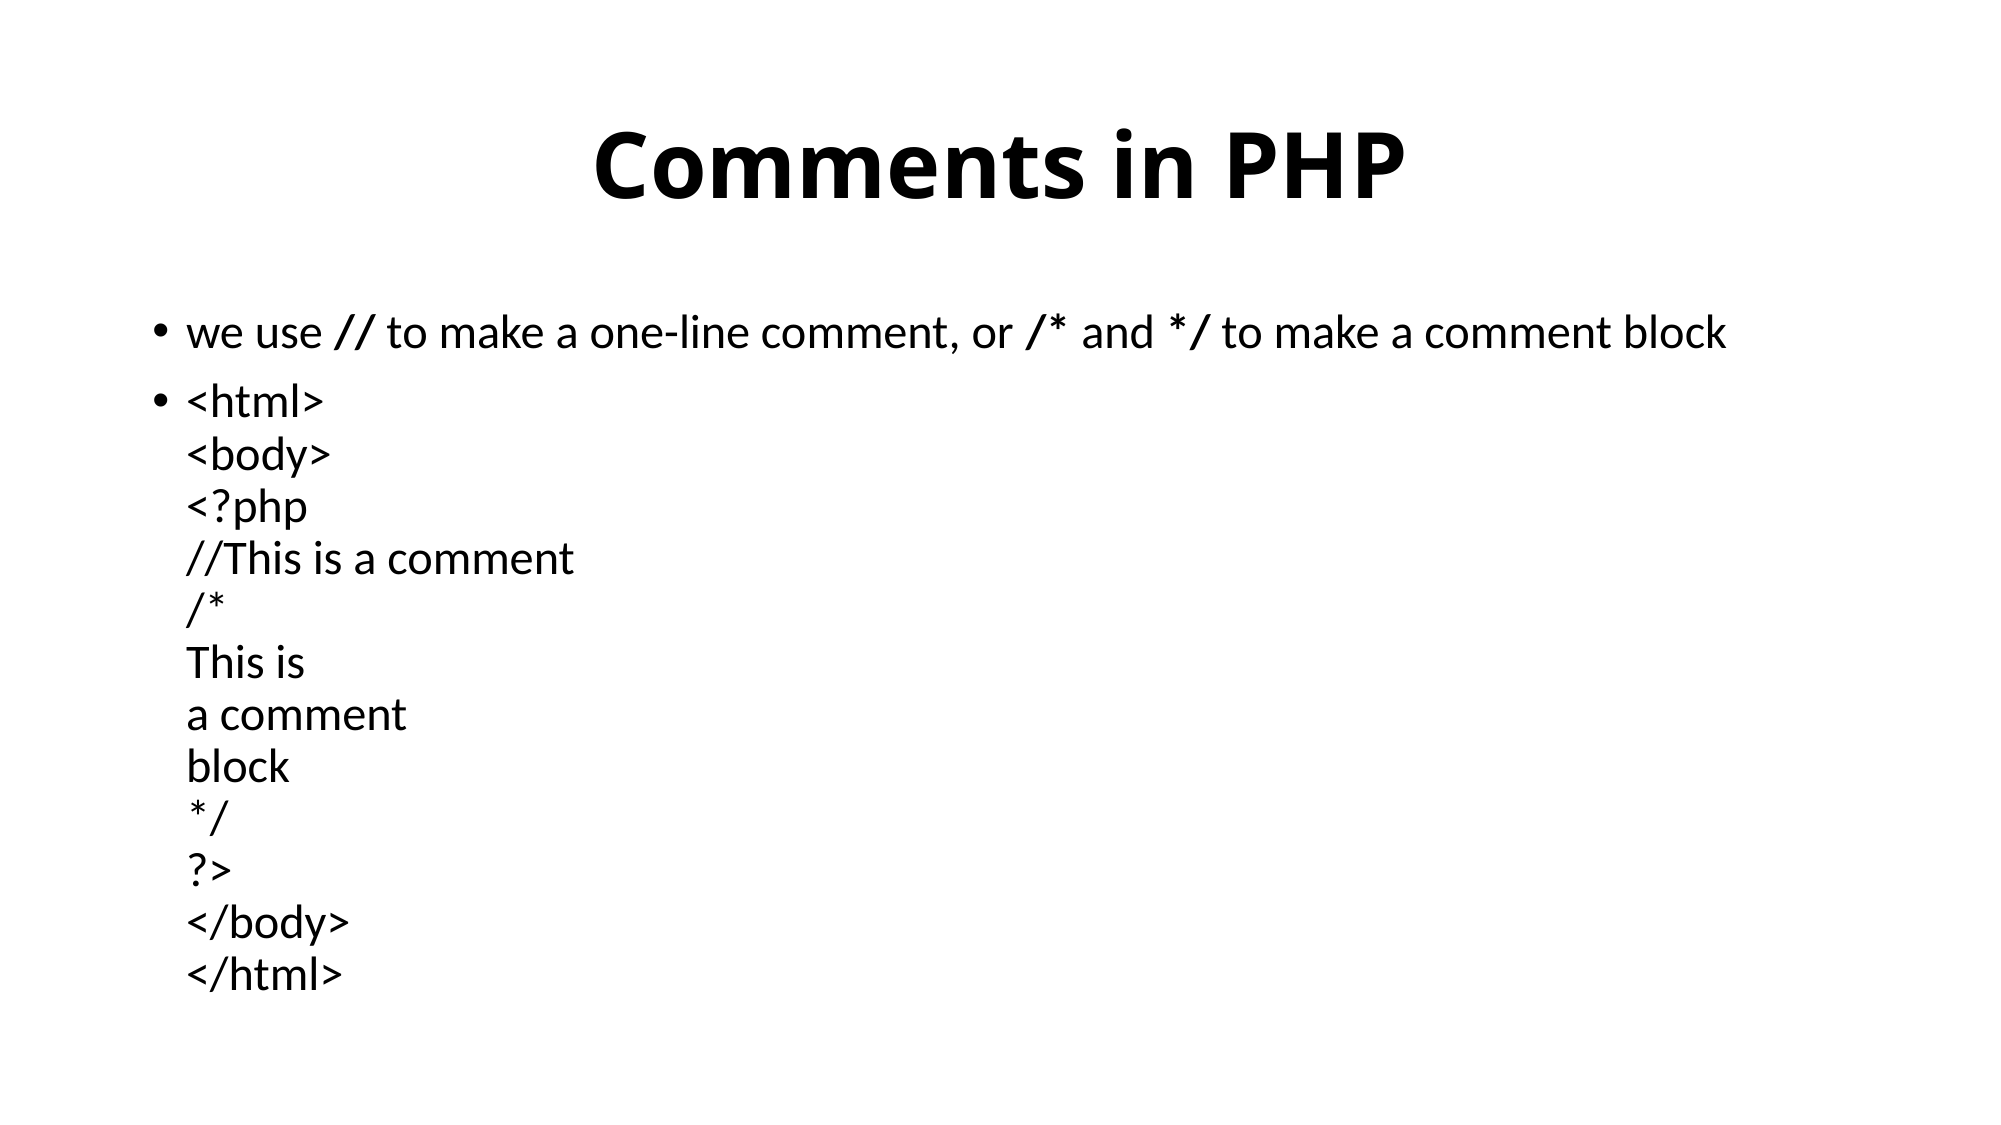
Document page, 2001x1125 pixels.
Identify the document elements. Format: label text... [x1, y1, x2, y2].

title Comments in PHP [137, 59, 1863, 278]
list we use // to make a one-line comment, or /* and */ to make a comment block <html> <body> <?php //This is a comment /* This is a comment block */ ?> </body> </html> [137, 299, 1863, 1014]
